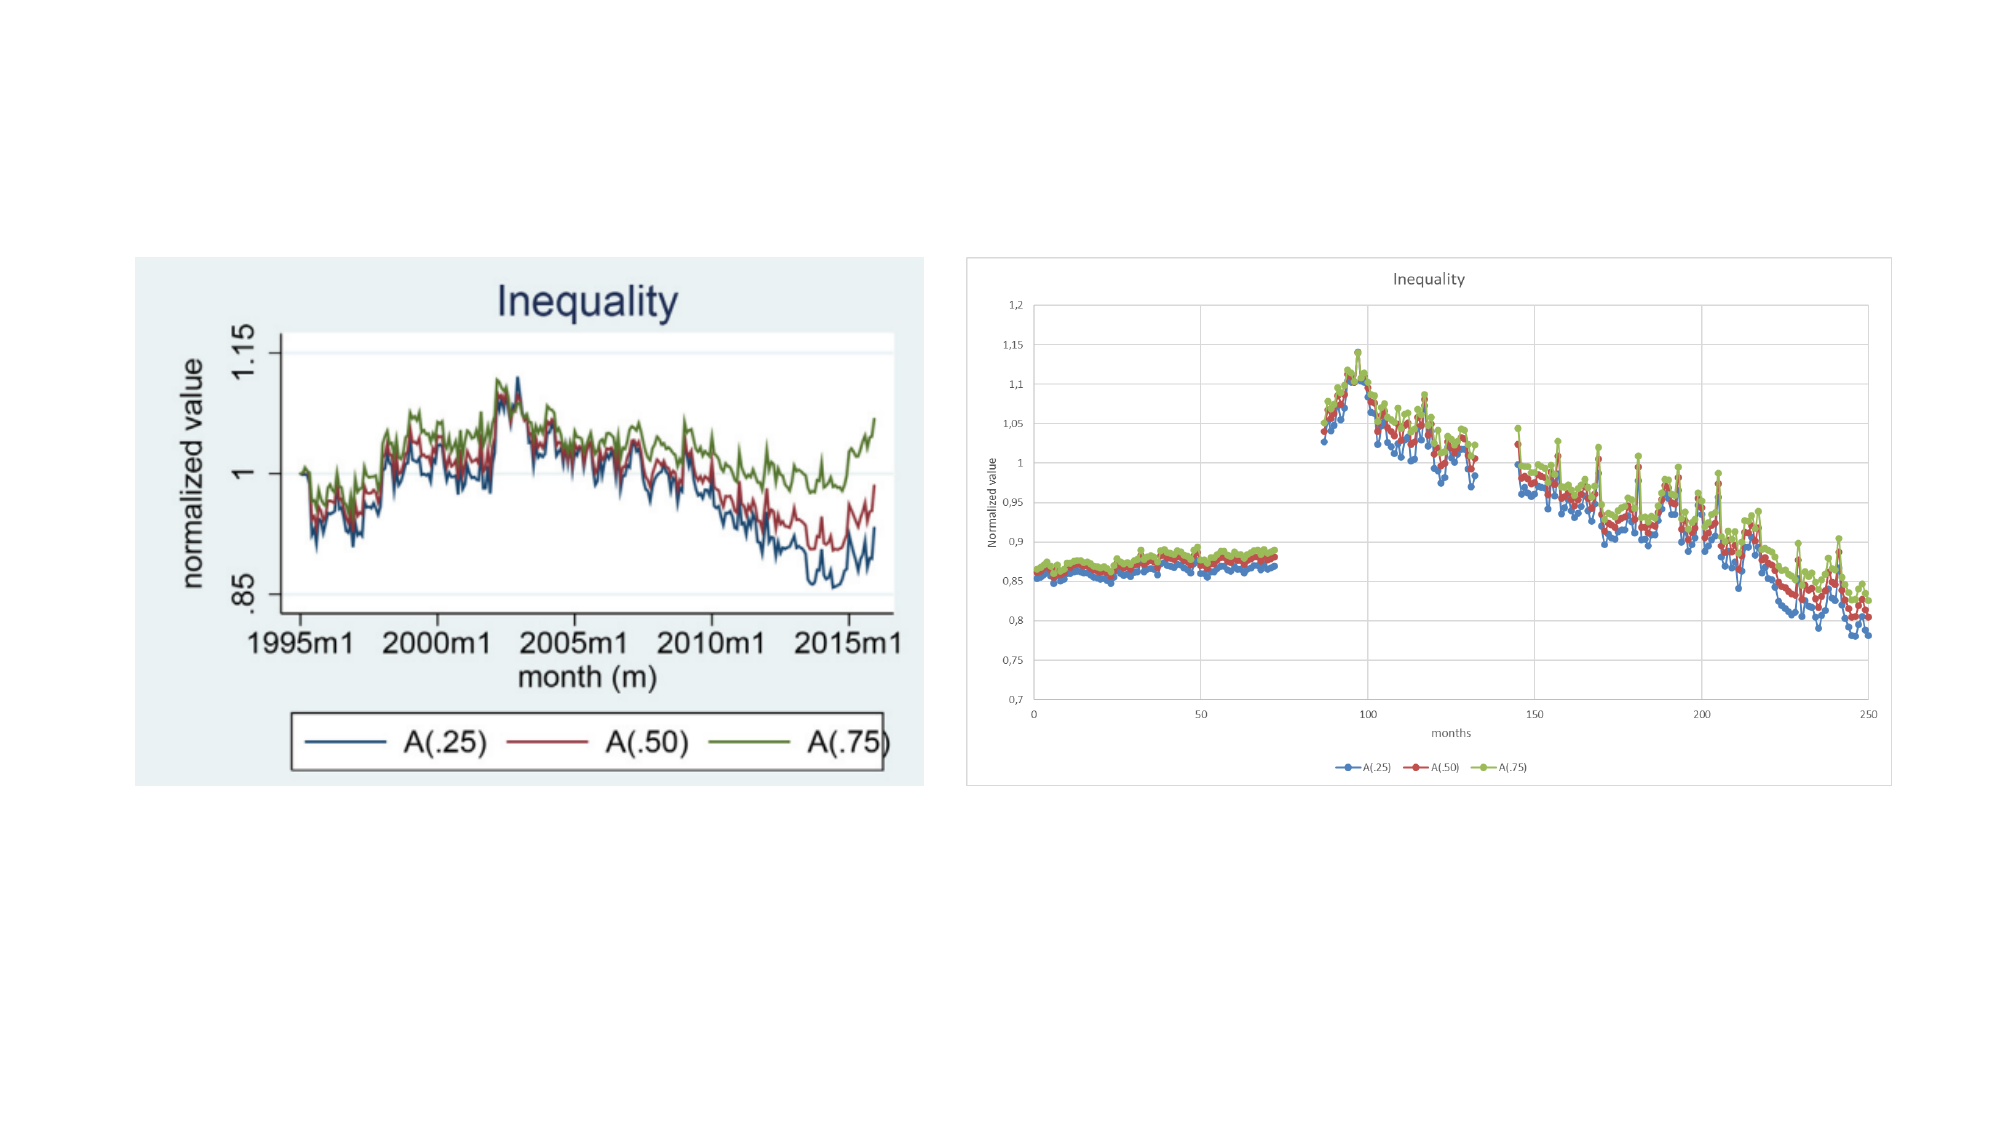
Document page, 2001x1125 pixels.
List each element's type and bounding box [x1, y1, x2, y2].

picture [134, 257, 925, 786]
picture [966, 257, 1892, 786]
